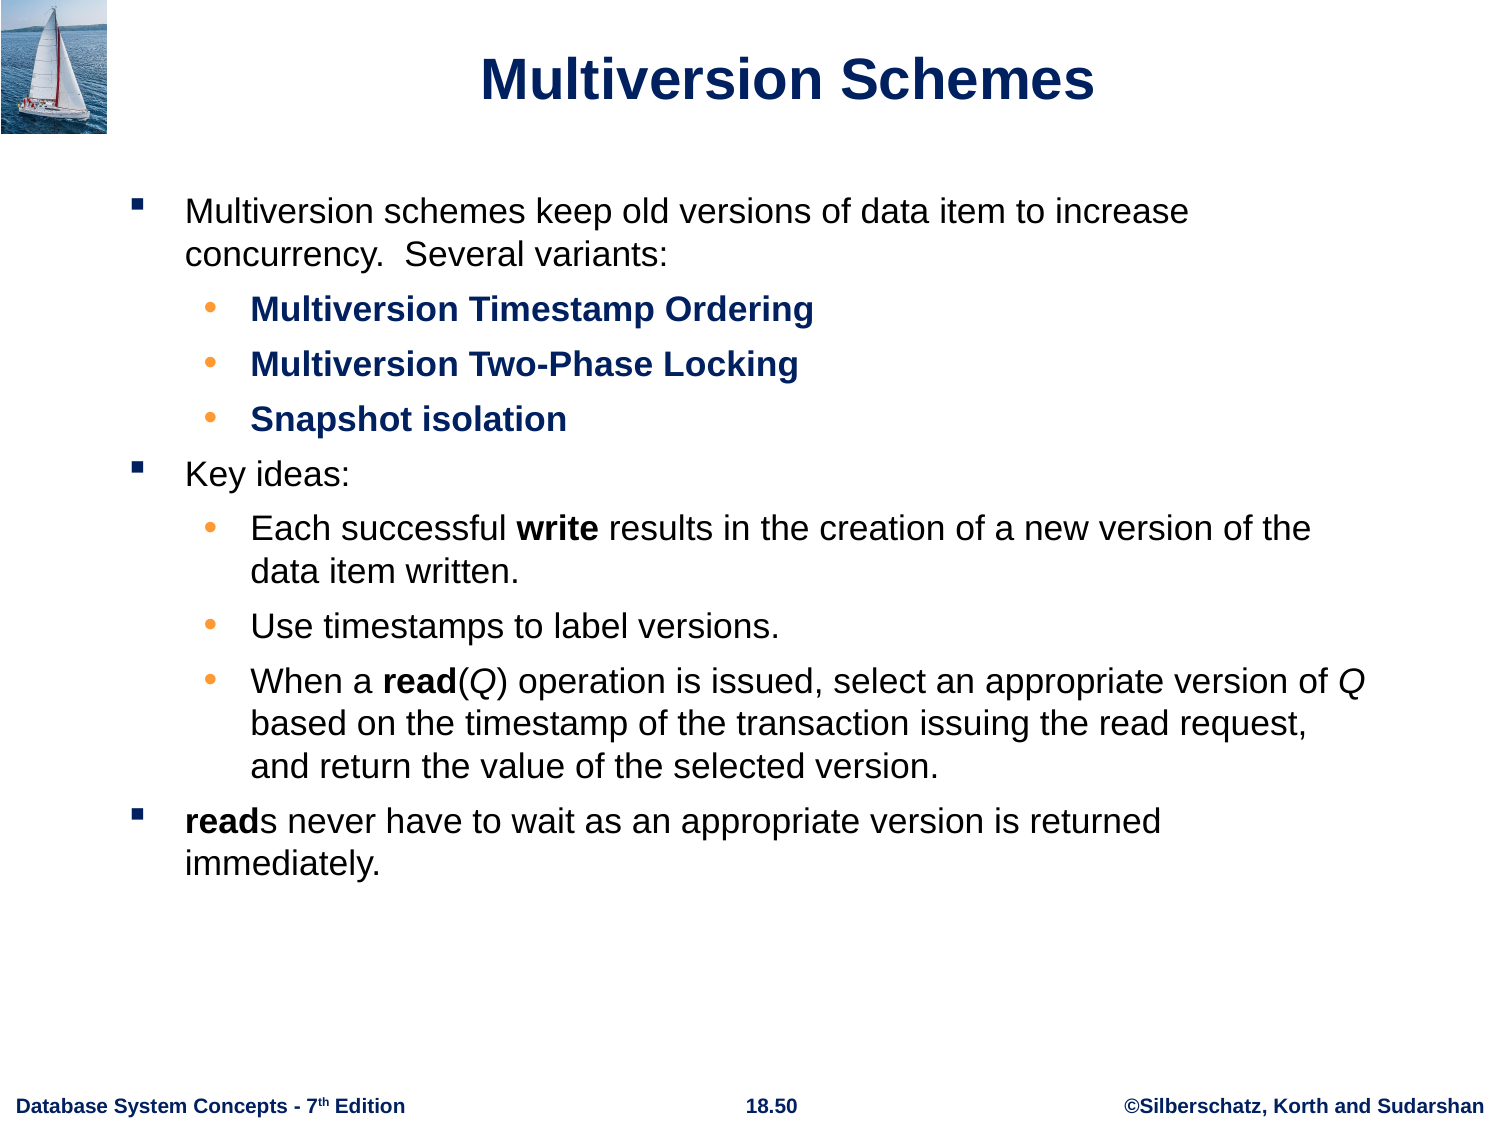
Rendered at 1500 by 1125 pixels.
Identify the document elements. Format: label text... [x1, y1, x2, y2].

list Multiversion schemes keep old versions of data item to increase concurrency. Several variants: Multiversion Timestamp Ordering Multiversion Two-Phase Locking Snapshot isolation Key ideas: Each successful write results in the creation of a new version of the data item written. Use timestamps to label versions. When a read(Q) operation is issued, select an appropriate version of Q based on the timestamp of the transaction issuing the read request, and return the value of the selected version. reads never have to wait as an appropriate version is returned immediately. [113, 180, 1382, 1062]
title Multiversion Schemes [125, 18, 1452, 120]
picture [1, 0, 107, 134]
